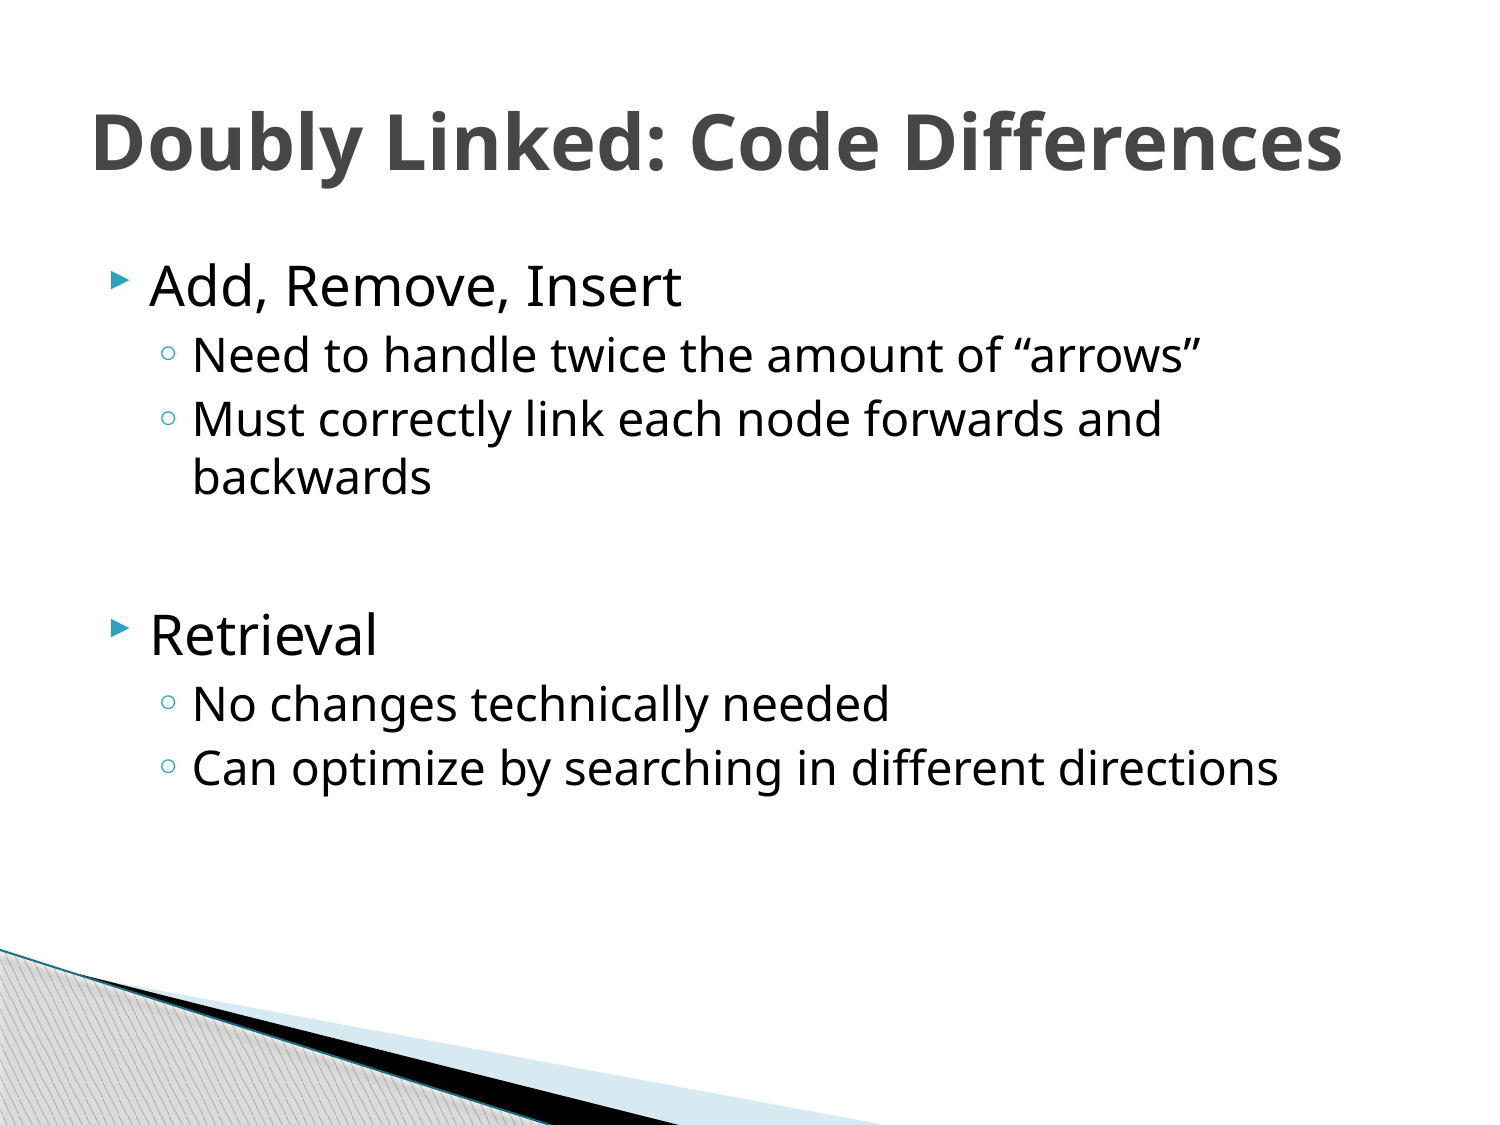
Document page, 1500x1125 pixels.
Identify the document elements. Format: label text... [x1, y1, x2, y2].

title Doubly Linked: Code Differences [75, 45, 1425, 233]
list Add, Remove, Insert Need to handle twice the amount of “arrows” Must correctly link each node forwards and backwards Retrieval No changes technically needed Can optimize by searching in different directions [75, 243, 1425, 986]
